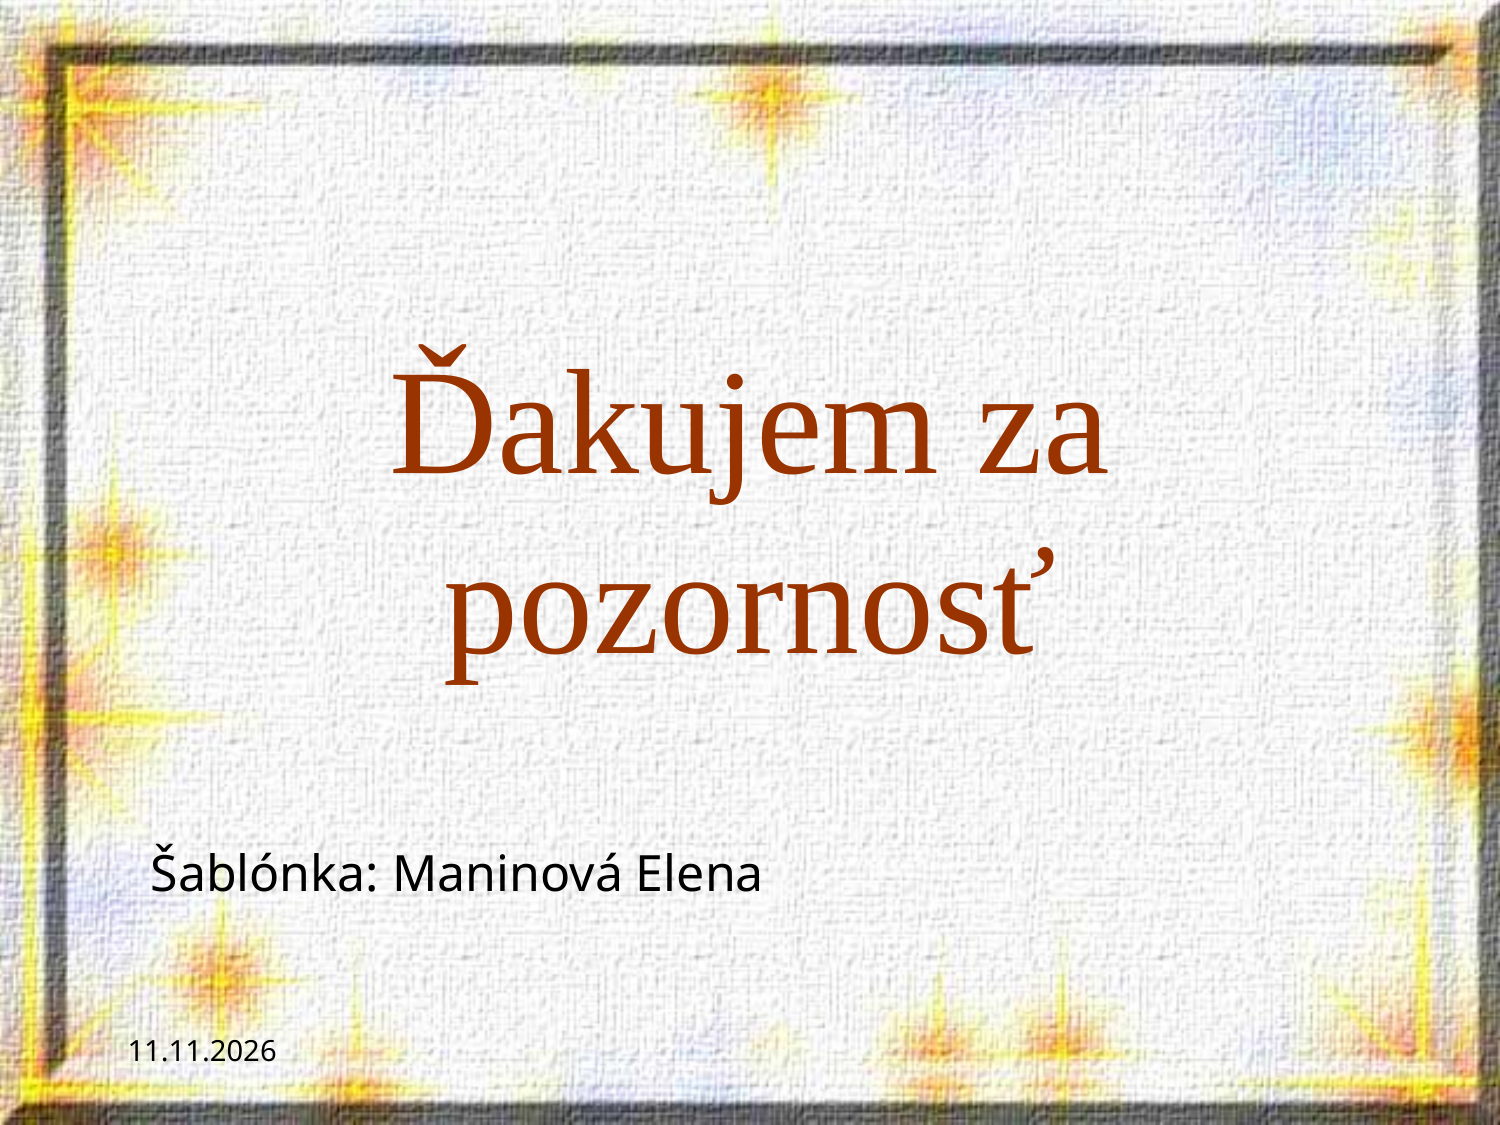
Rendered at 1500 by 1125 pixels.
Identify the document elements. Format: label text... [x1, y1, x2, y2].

picture [0, 0, 1500, 1125]
slide_number 21. 9. 2020 [112, 1024, 426, 1101]
text_box Šablónka: Maninová Elena [135, 834, 798, 909]
title Ďakujem za pozornosť [112, 290, 1388, 717]
